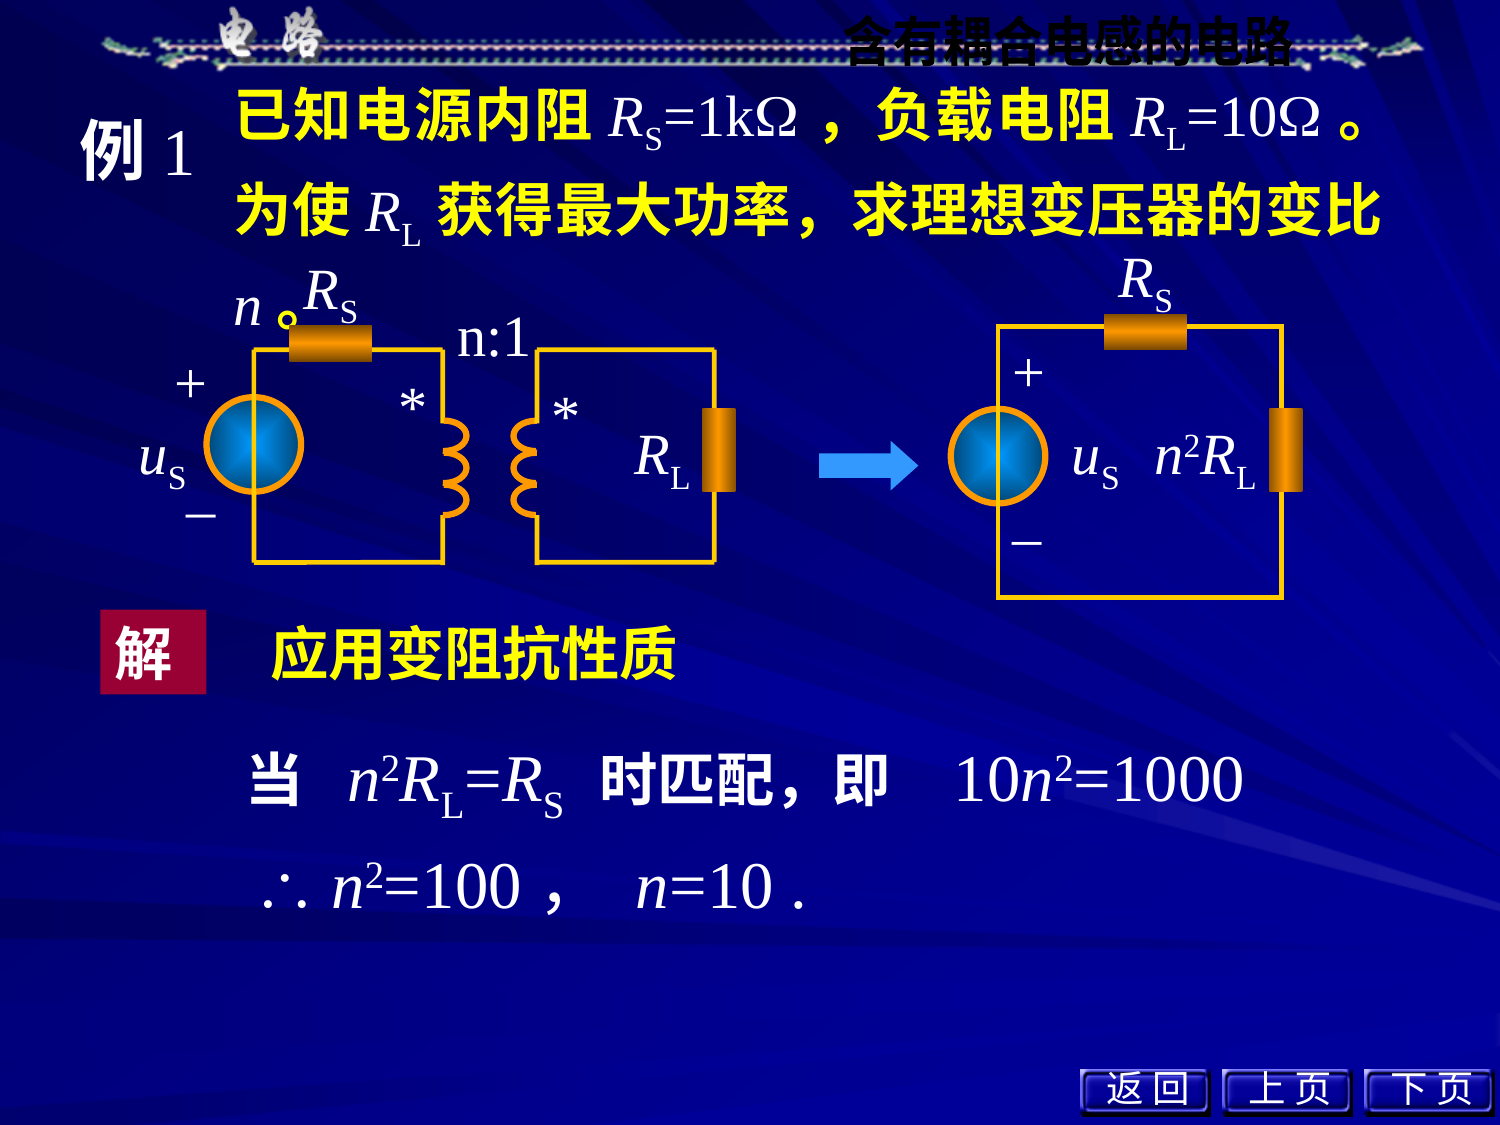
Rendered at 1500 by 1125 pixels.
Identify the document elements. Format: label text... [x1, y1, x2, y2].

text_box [1222, 1057, 1353, 1118]
text_box 例1 [64, 101, 218, 197]
text_box 解 [100, 609, 207, 695]
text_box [1080, 1057, 1211, 1118]
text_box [950, 231, 1303, 598]
text_box 应用变阻抗性质 [255, 609, 693, 695]
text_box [123, 243, 736, 566]
picture [0, 0, 1500, 1125]
text_box 10n2=1000 [939, 727, 1374, 823]
text_box 当 n2RL=RS 时匹配，即 [230, 727, 1081, 834]
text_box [1364, 1057, 1495, 1118]
text_box 已知电源内阻RS=1k，负载电阻RL=10。为使RL获得最大功率，求理想变压器的变比n。 [218, 54, 1412, 345]
text_box  n2=100， n=10 . [242, 834, 904, 929]
text_box [820, 444, 917, 487]
